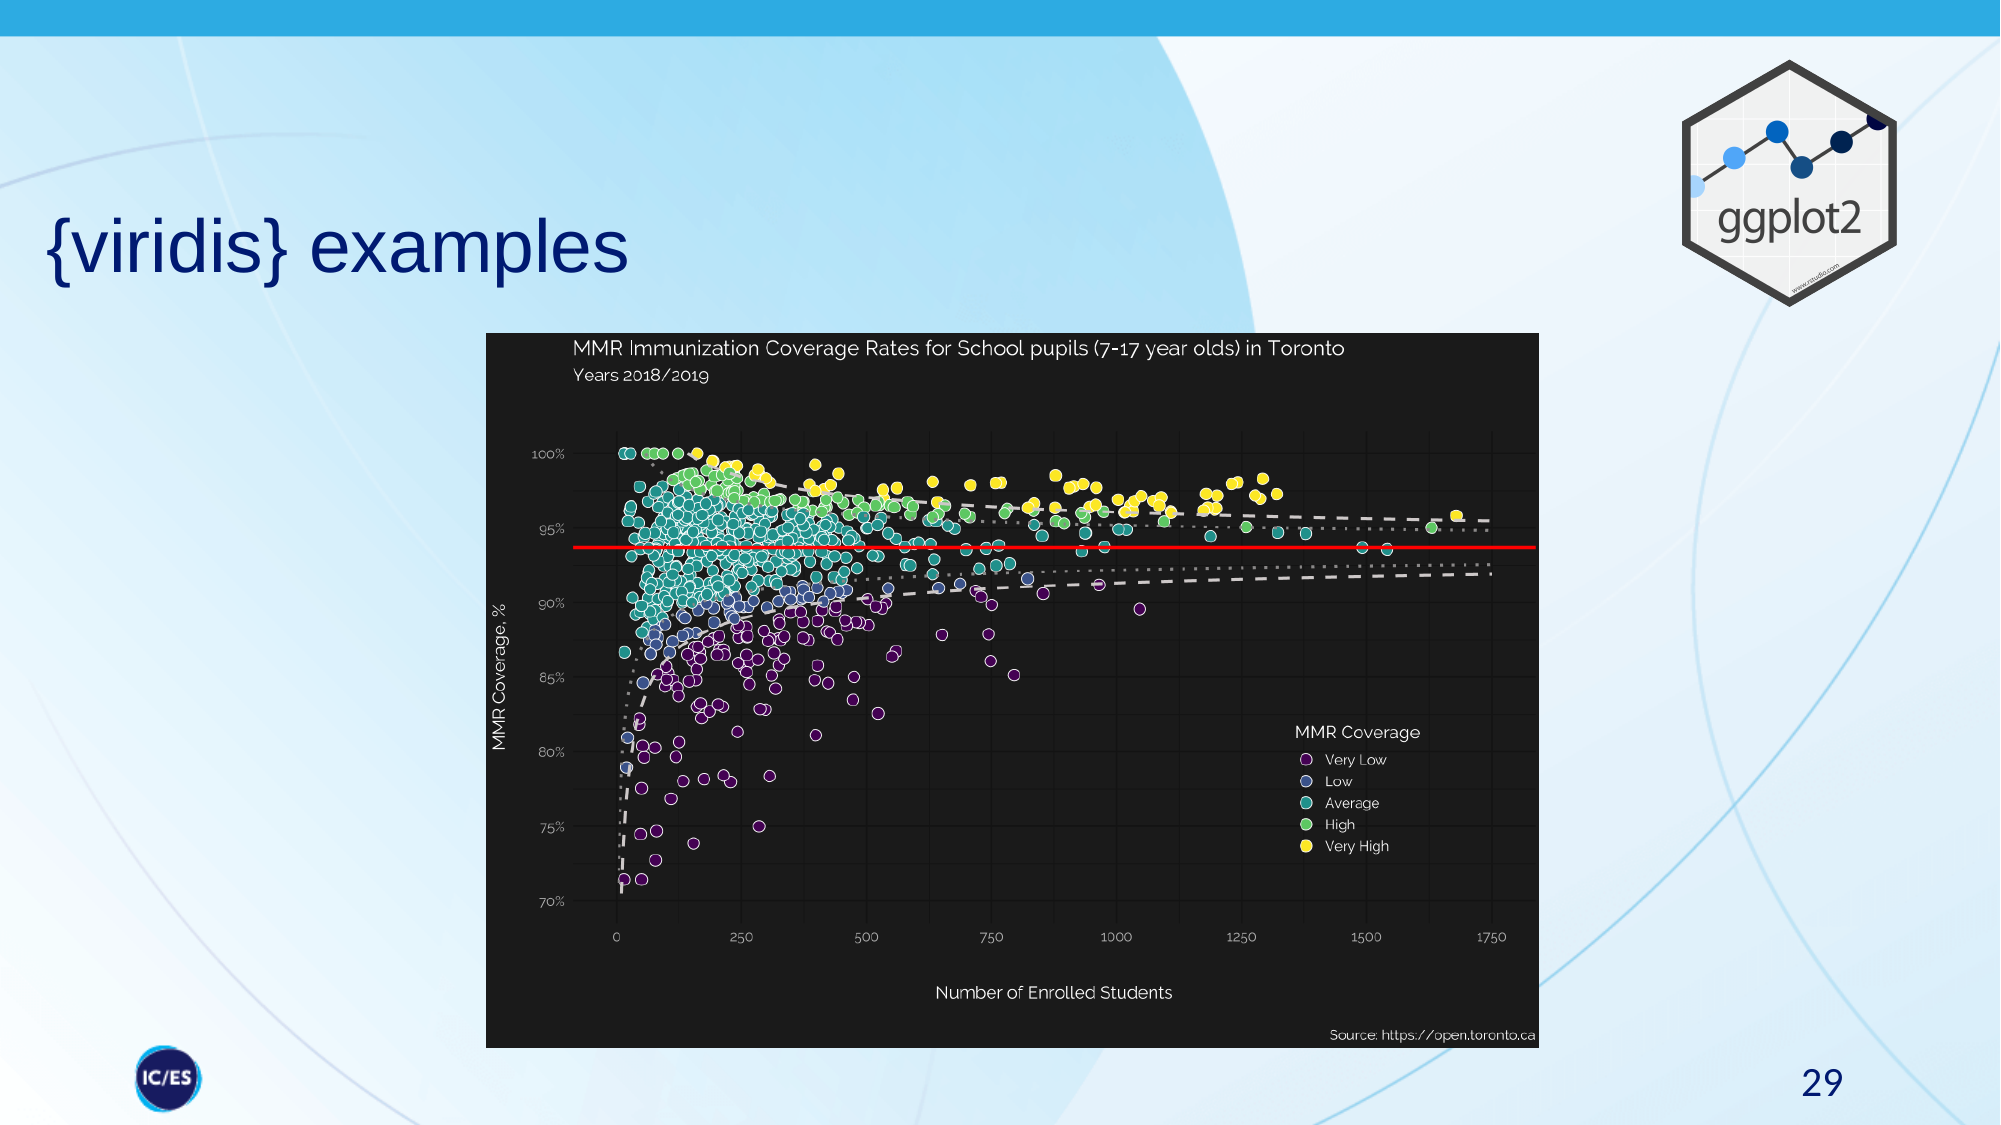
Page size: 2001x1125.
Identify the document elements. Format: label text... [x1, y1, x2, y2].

subtitle [46, 324, 1883, 986]
picture [0, 0, 2000, 1125]
title {viridis} examples [46, 183, 1174, 305]
slide_number 29 [1408, 1047, 1859, 1108]
